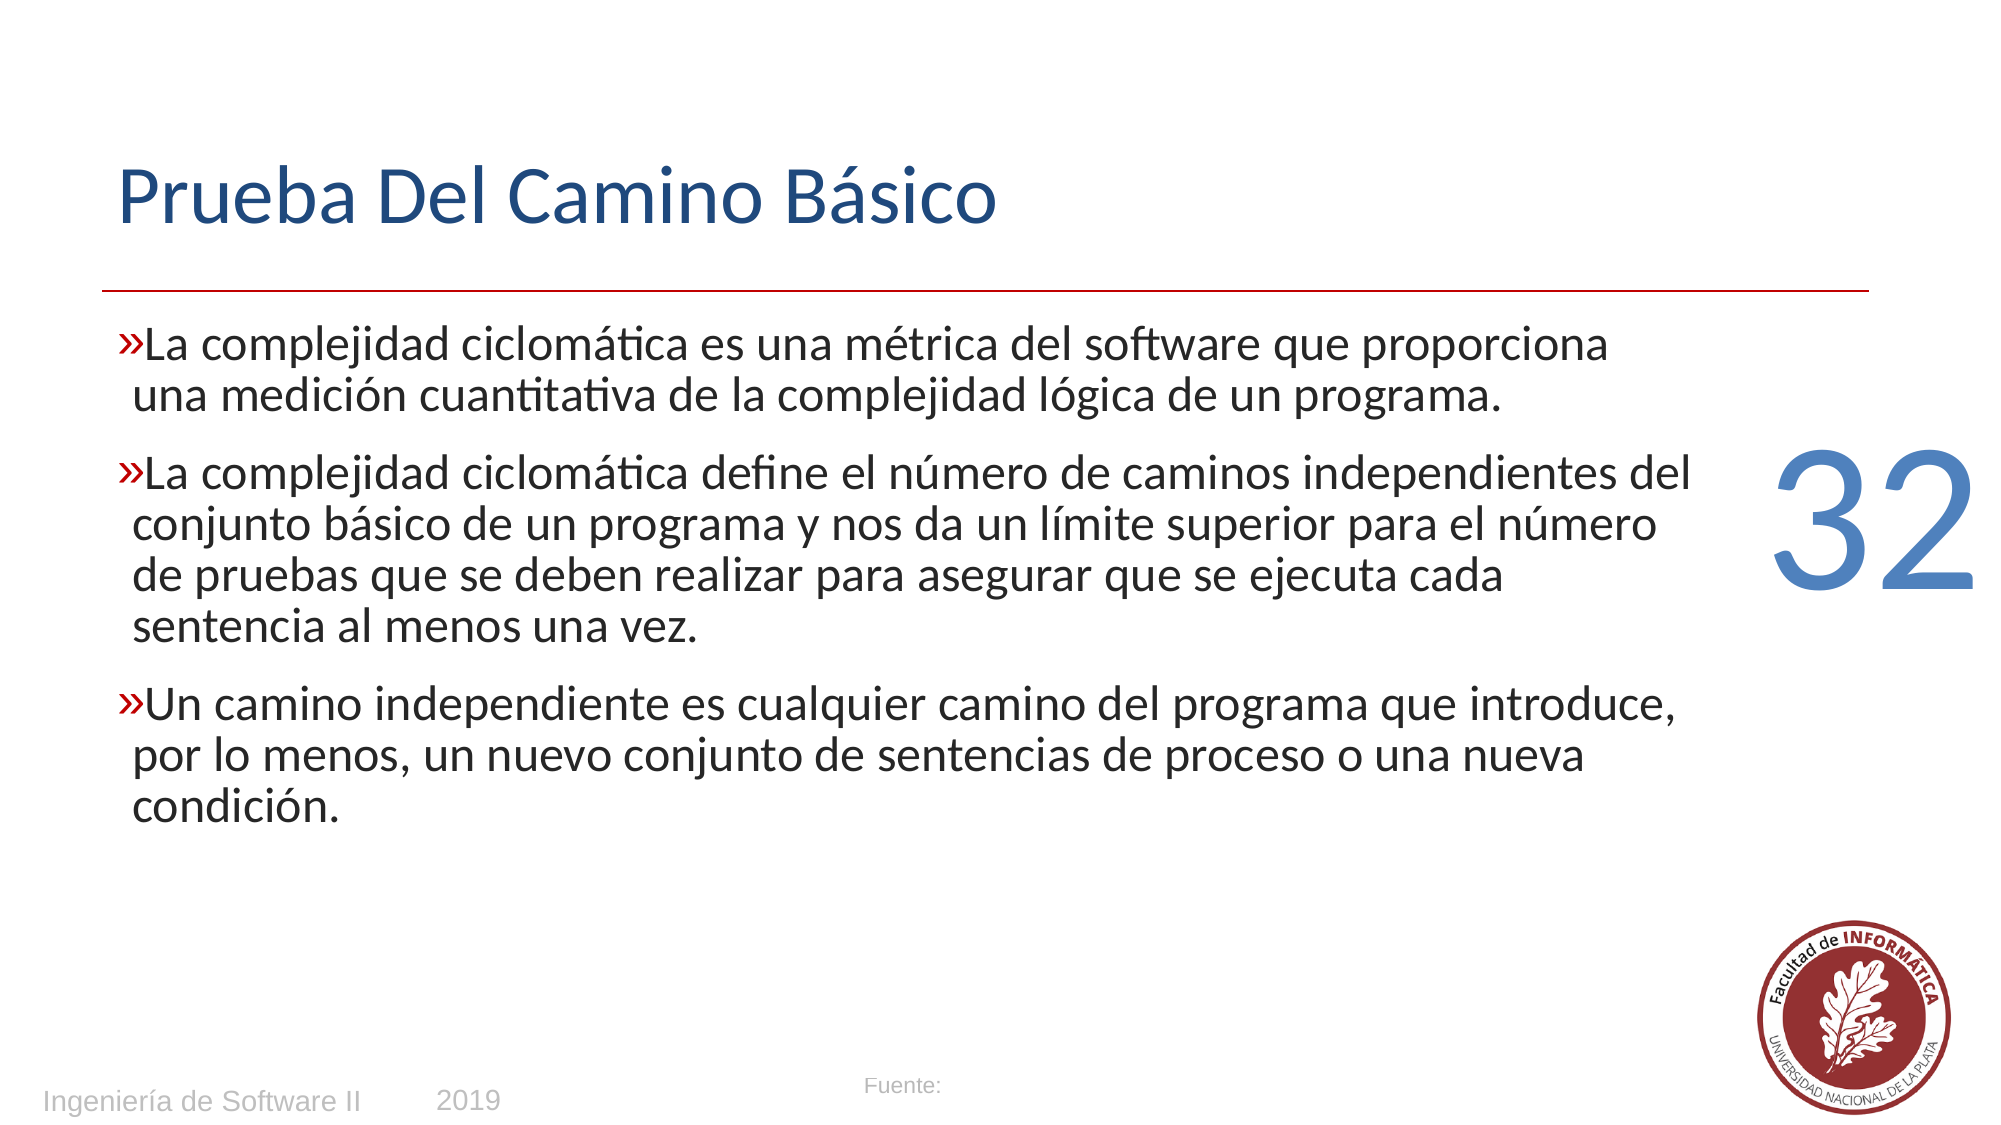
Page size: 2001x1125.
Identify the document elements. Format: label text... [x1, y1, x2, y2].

title Prueba Del Camino Básico [102, 105, 1870, 291]
picture [1757, 920, 1956, 1116]
footer Ingeniería de Software II [27, 1075, 382, 1111]
list La complejidad ciclomática es una métrica del software que proporciona una medición cuantitativa de la complejidad lógica de un programa. La complejidad ciclomática define el número de caminos independientes del conjunto básico de un programa y nos da un límite superior para el número de pruebas que se deben realizar para asegurar que se ejecuta cada sentencia al menos una vez. Un camino independiente es cualquier camino del programa que introduce, por lo menos, un nuevo conjunto de sentencias de proceso o una nueva condición. [102, 312, 1709, 1047]
slide_number 32 [1709, 467, 1998, 640]
slide_number 2019 [421, 1073, 557, 1116]
